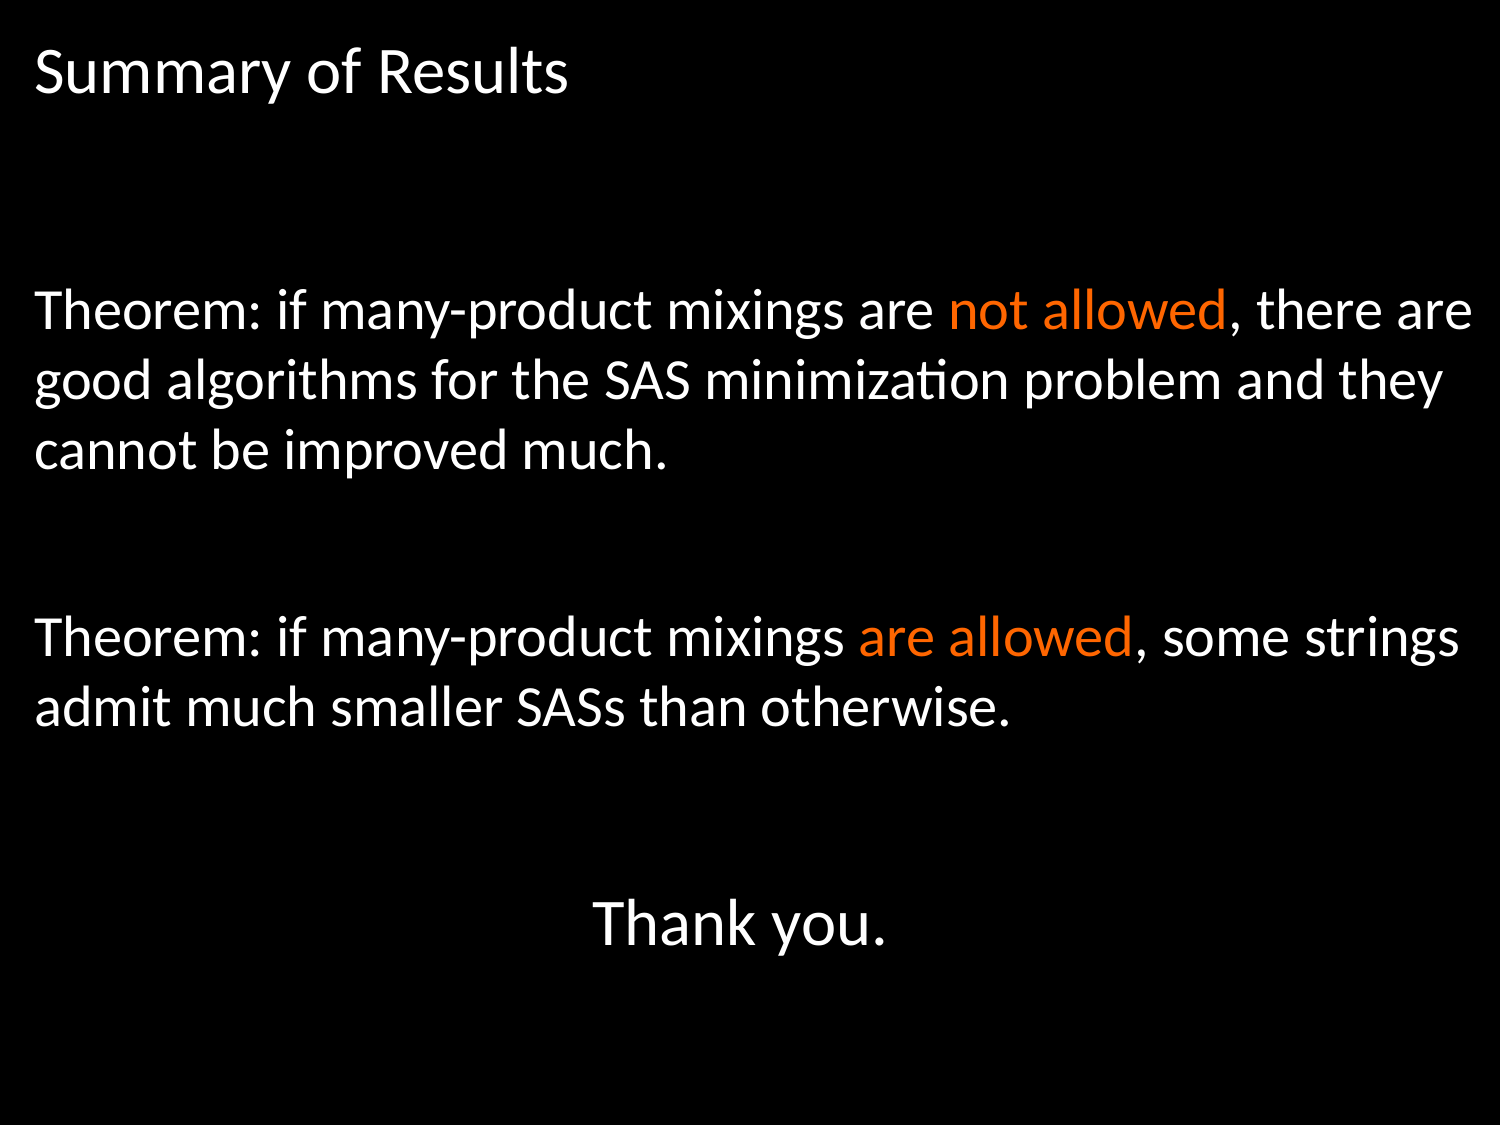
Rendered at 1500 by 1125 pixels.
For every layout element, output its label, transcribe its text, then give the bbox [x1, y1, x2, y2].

text_box Thank you. [340, 871, 1141, 967]
text_box Theorem: if many-product mixings are allowed, some strings admit much smaller SASs than otherwise. [19, 590, 1500, 746]
text_box Theorem: if many-product mixings are not allowed, there are good algorithms for the SAS minimization problem and they cannot be improved much. [19, 263, 1500, 489]
text_box Summary of Results [19, 19, 1338, 114]
